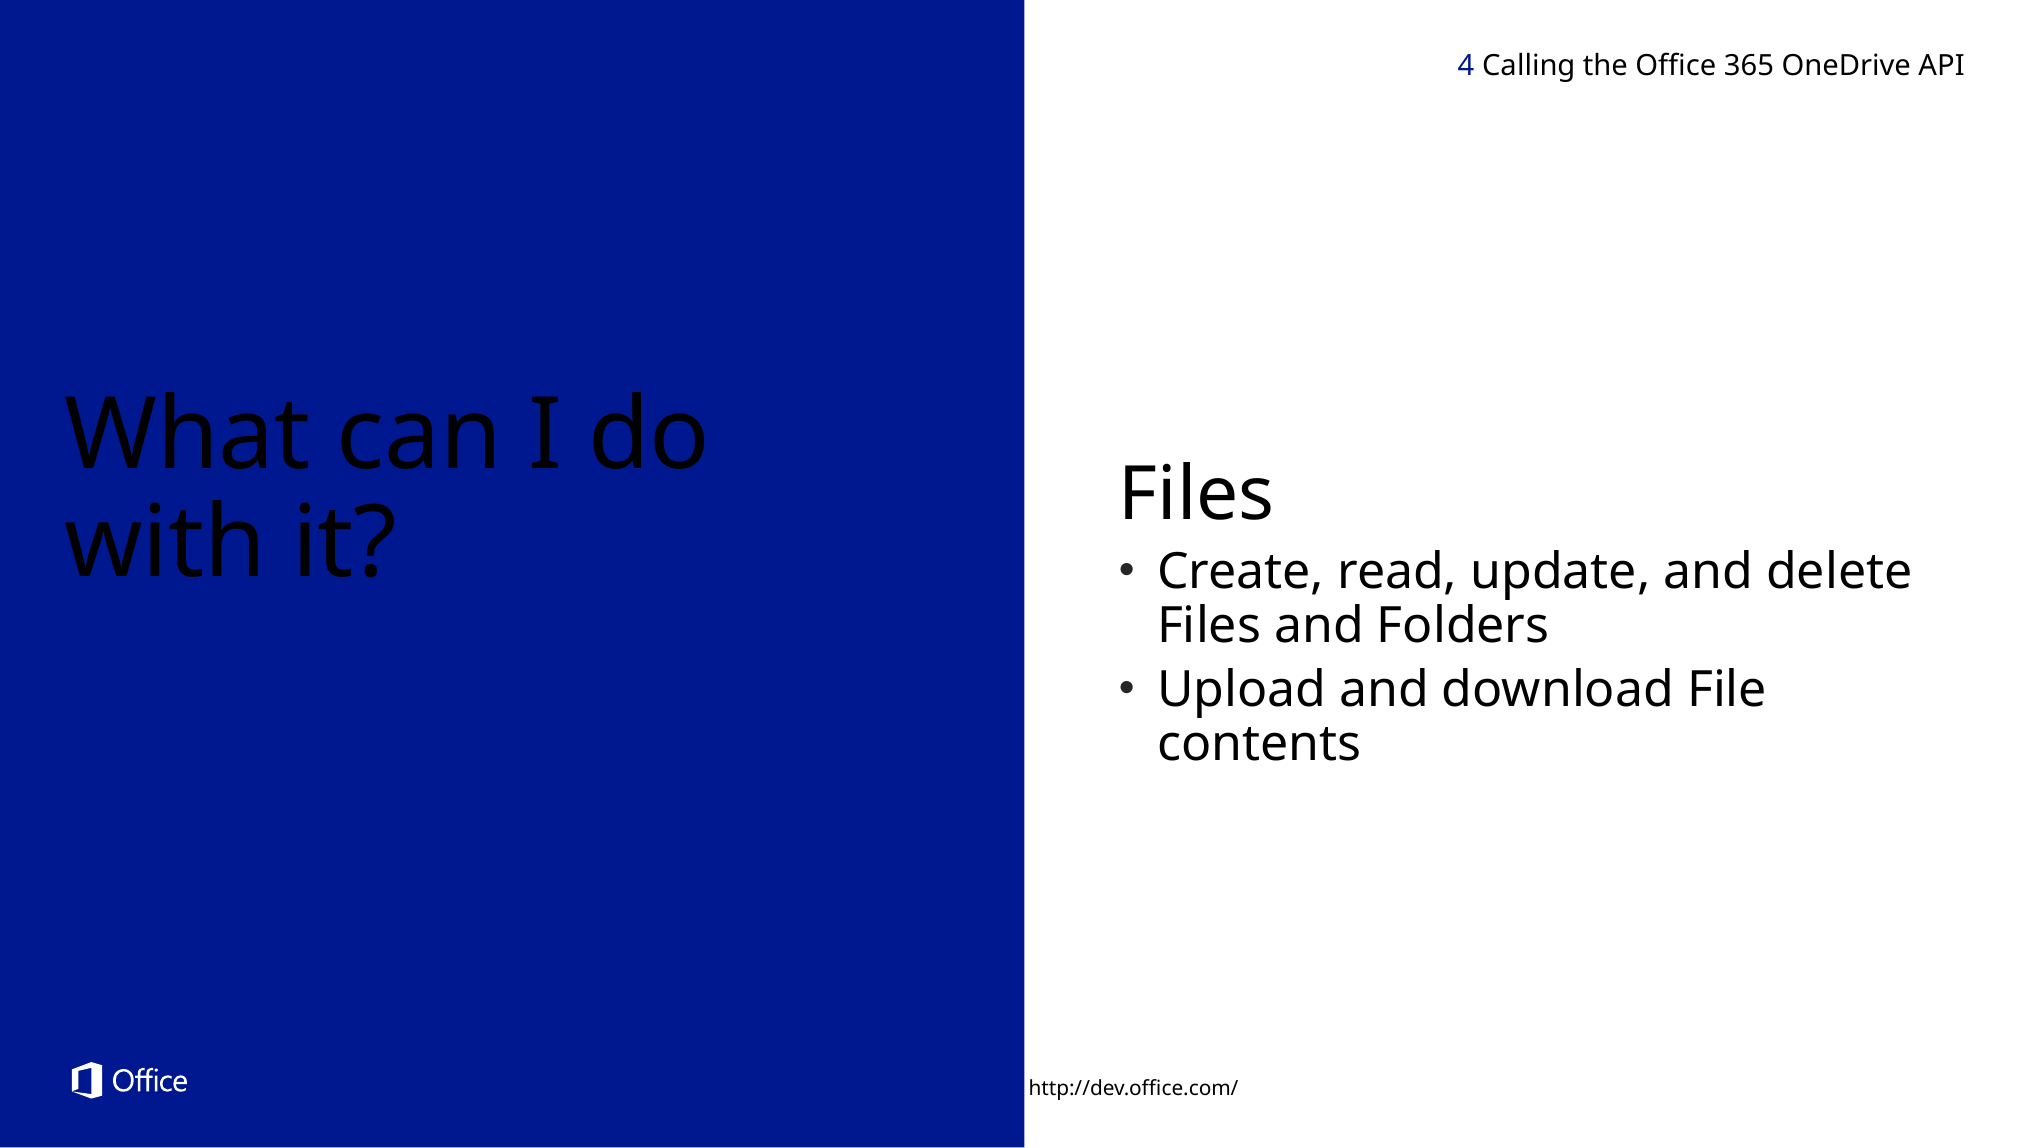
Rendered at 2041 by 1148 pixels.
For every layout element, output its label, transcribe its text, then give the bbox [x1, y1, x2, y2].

footer 4 Calling the Office 365 OneDrive API [1306, 48, 1996, 110]
list Files Create, read, update, and delete Files and Folders Upload and download File contents [1095, 439, 1996, 740]
list What can I do with it? [40, 367, 946, 617]
